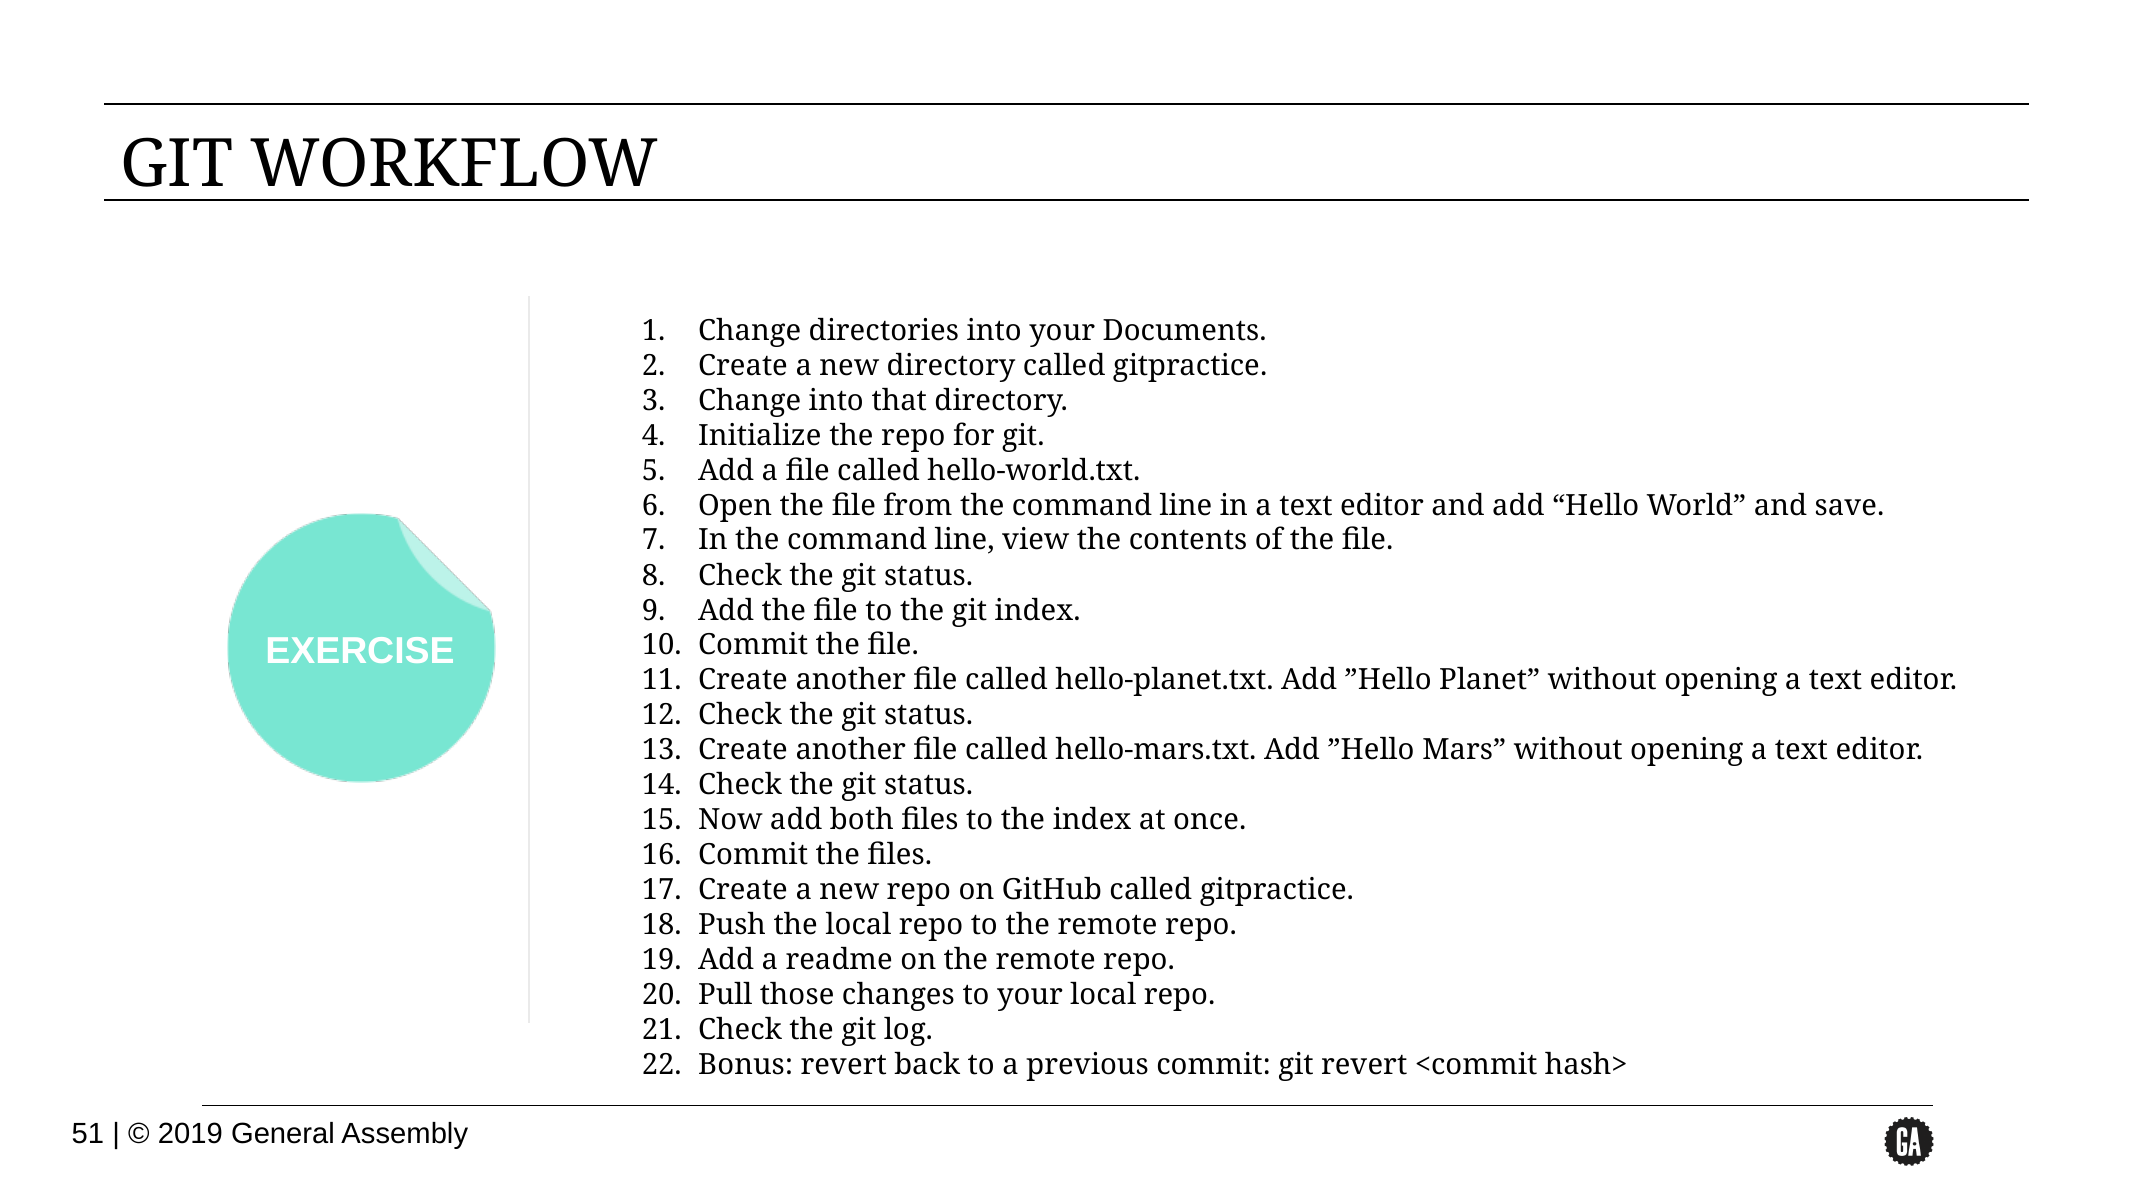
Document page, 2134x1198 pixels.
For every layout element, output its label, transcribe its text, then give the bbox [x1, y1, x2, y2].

text_box Change directories into your Documents. Create a new directory called gitpractice. Change into that directory. Initialize the repo for git. Add a file called hello-world.txt. Open the file from the command line in a text editor and add “Hello World” and save. In the command line, view the contents of the file. Check the git status. Add the file to the git index. Commit the file. Create another file called hello-planet.txt. Add ”Hello Planet” without opening a text editor. Check the git status. Create another file called hello-mars.txt. Add ”Hello Mars” without opening a text editor. Check the git status. Now add both files to the index at once. Commit the files. Create a new repo on GitHub called gitpractice. Push the local repo to the remote repo. Add a readme on the remote repo. Pull those changes to your local repo. Check the git log. Bonus: revert back to a previous commit: git revert <commit hash> [627, 303, 2031, 1198]
picture [227, 513, 496, 783]
title GIT WORKFLOW [104, 112, 2031, 187]
